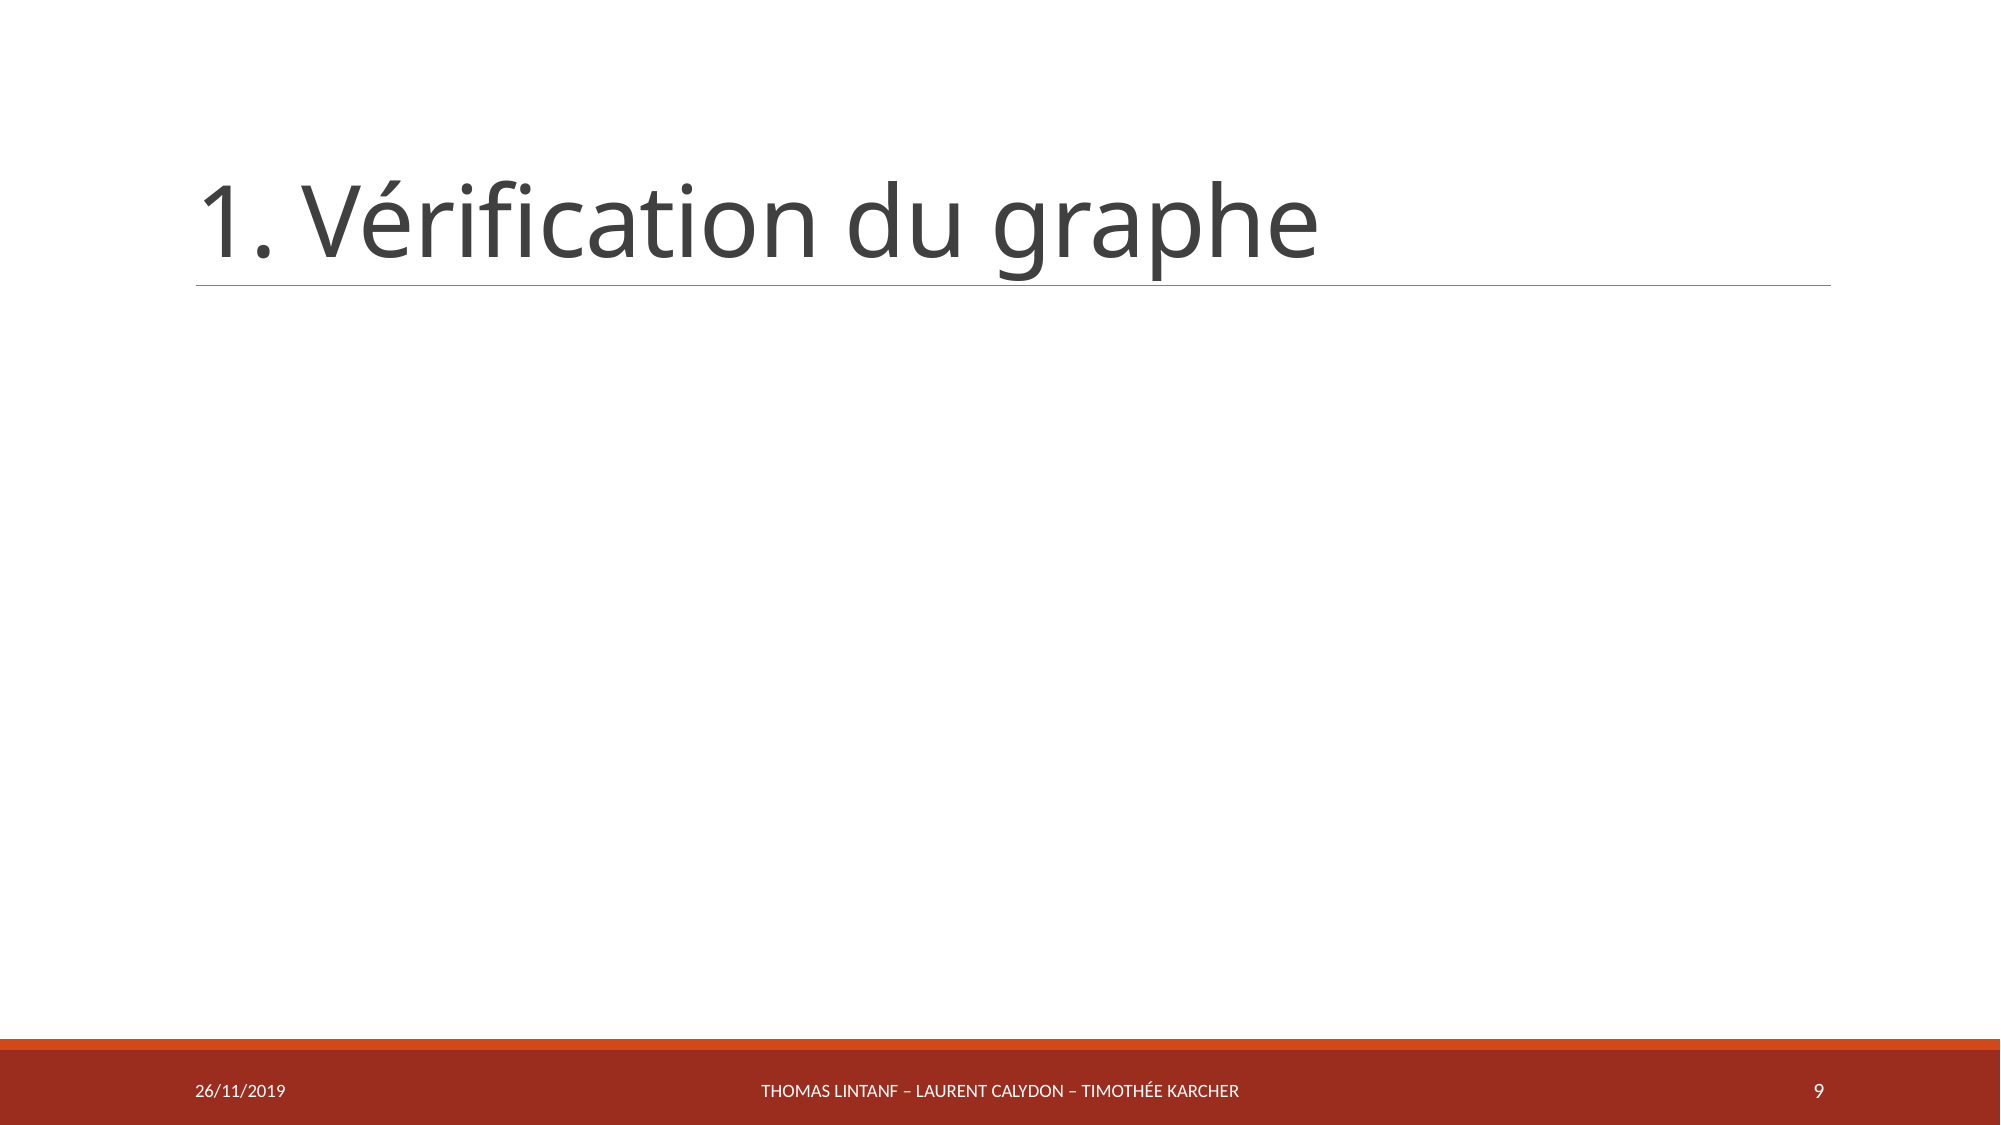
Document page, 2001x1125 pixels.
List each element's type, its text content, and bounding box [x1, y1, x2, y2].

footer Thomas LINTANF – Laurent CALYDON – Timothée KARCHER [604, 1059, 1396, 1120]
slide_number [180, 1059, 586, 1120]
title 1. Vérification du graphe [180, 47, 1830, 285]
slide_number 9 [1624, 1059, 1840, 1120]
